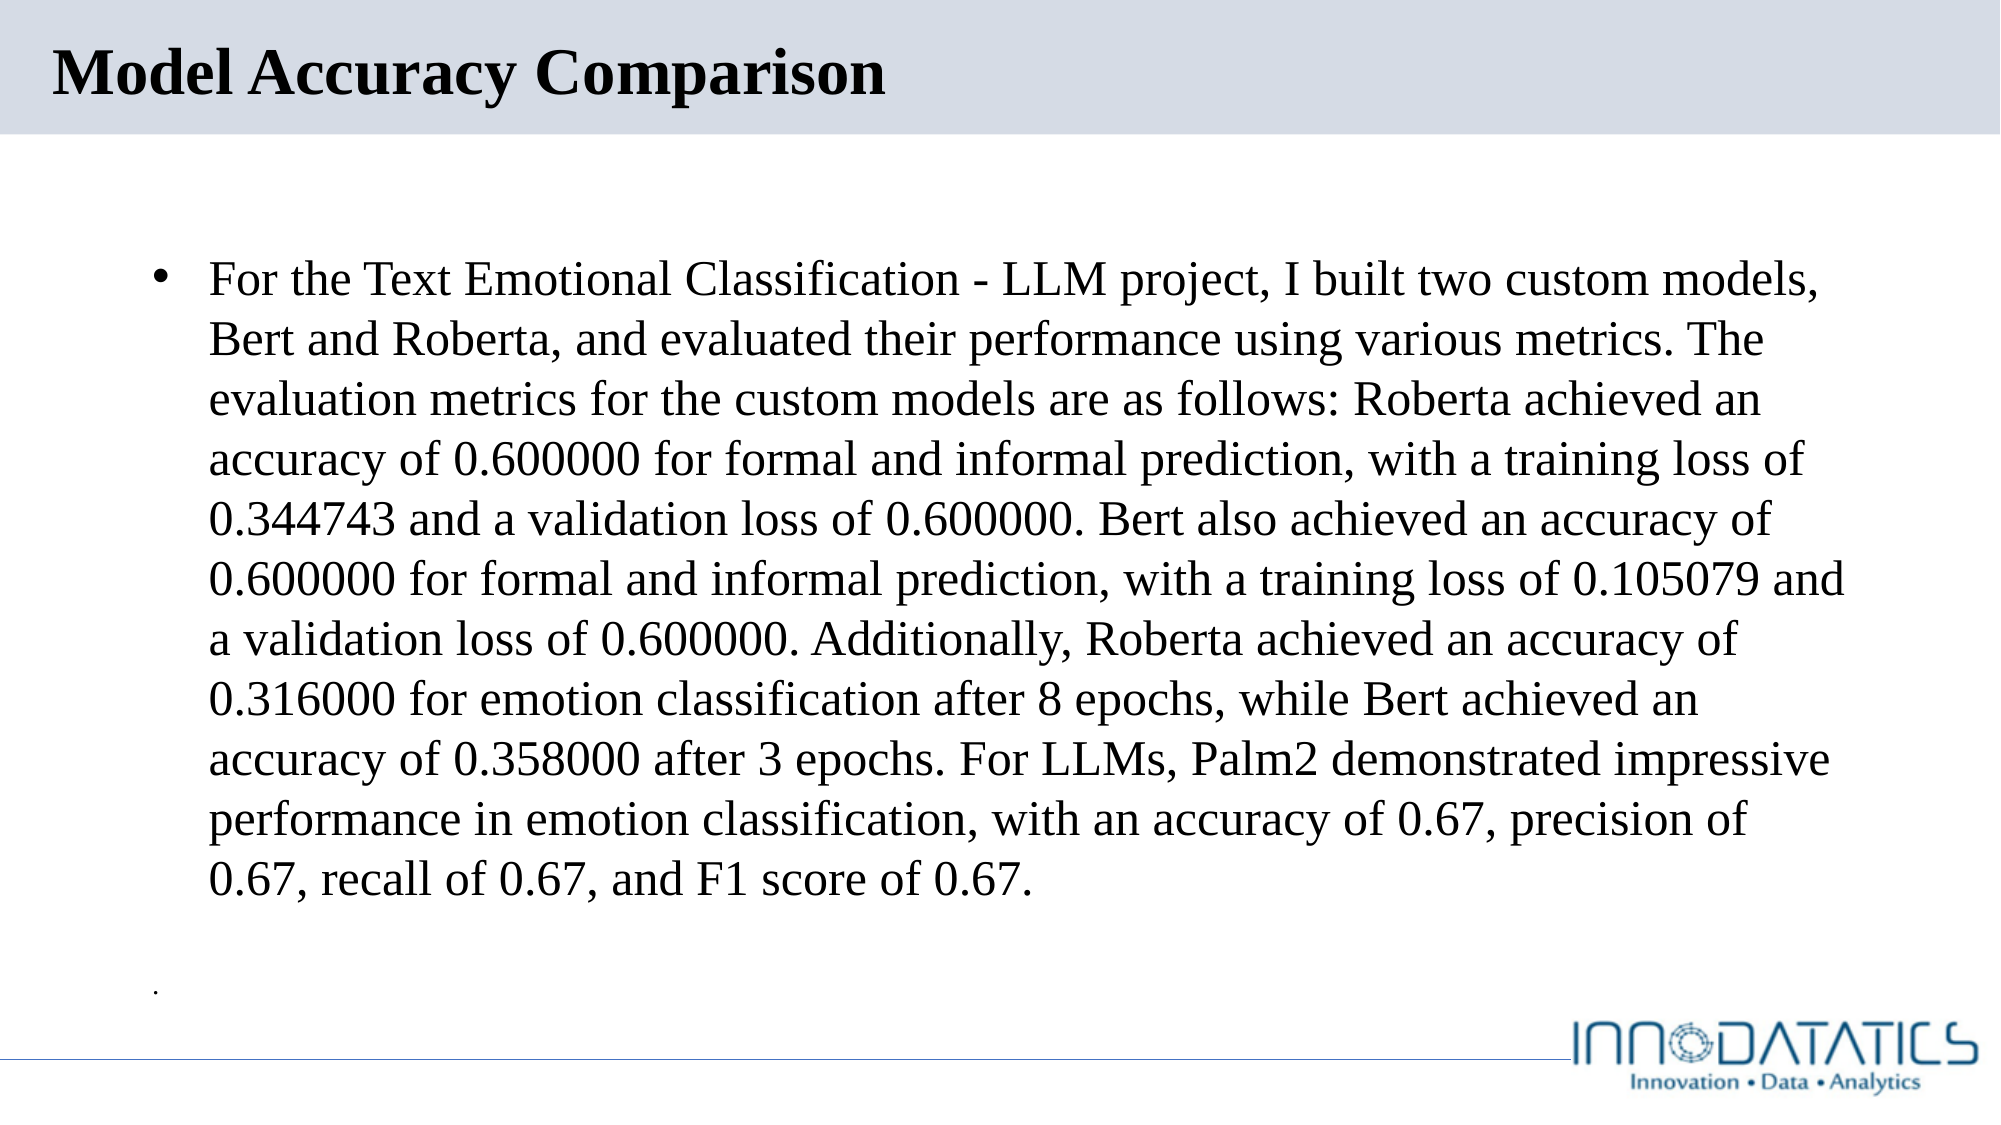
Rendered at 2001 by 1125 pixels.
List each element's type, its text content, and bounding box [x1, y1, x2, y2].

title Model Accuracy Comparison [37, 0, 1763, 175]
picture [1571, 990, 1998, 1124]
text_box For the Text Emotional Classification - LLM project, I built two custom models, Bert and Roberta, and evaluated their performance using various metrics. The evaluation metrics for the custom models are as follows: Roberta achieved an accuracy of 0.600000 for formal and informal prediction, with a training loss of 0.344743 and a validation loss of 0.600000. Bert also achieved an accuracy of 0.600000 for formal and informal prediction, with a training loss of 0.105079 and a validation loss of 0.600000. Additionally, Roberta achieved an accuracy of 0.316000 for emotion classification after 8 epochs, while Bert achieved an accuracy of 0.358000 after 3 epochs. For LLMs, Palm2 demonstrated impressive performance in emotion classification, with an accuracy of 0.67, precision of 0.67, recall of 0.67, and F1 score of 0.67. . [137, 237, 1863, 952]
